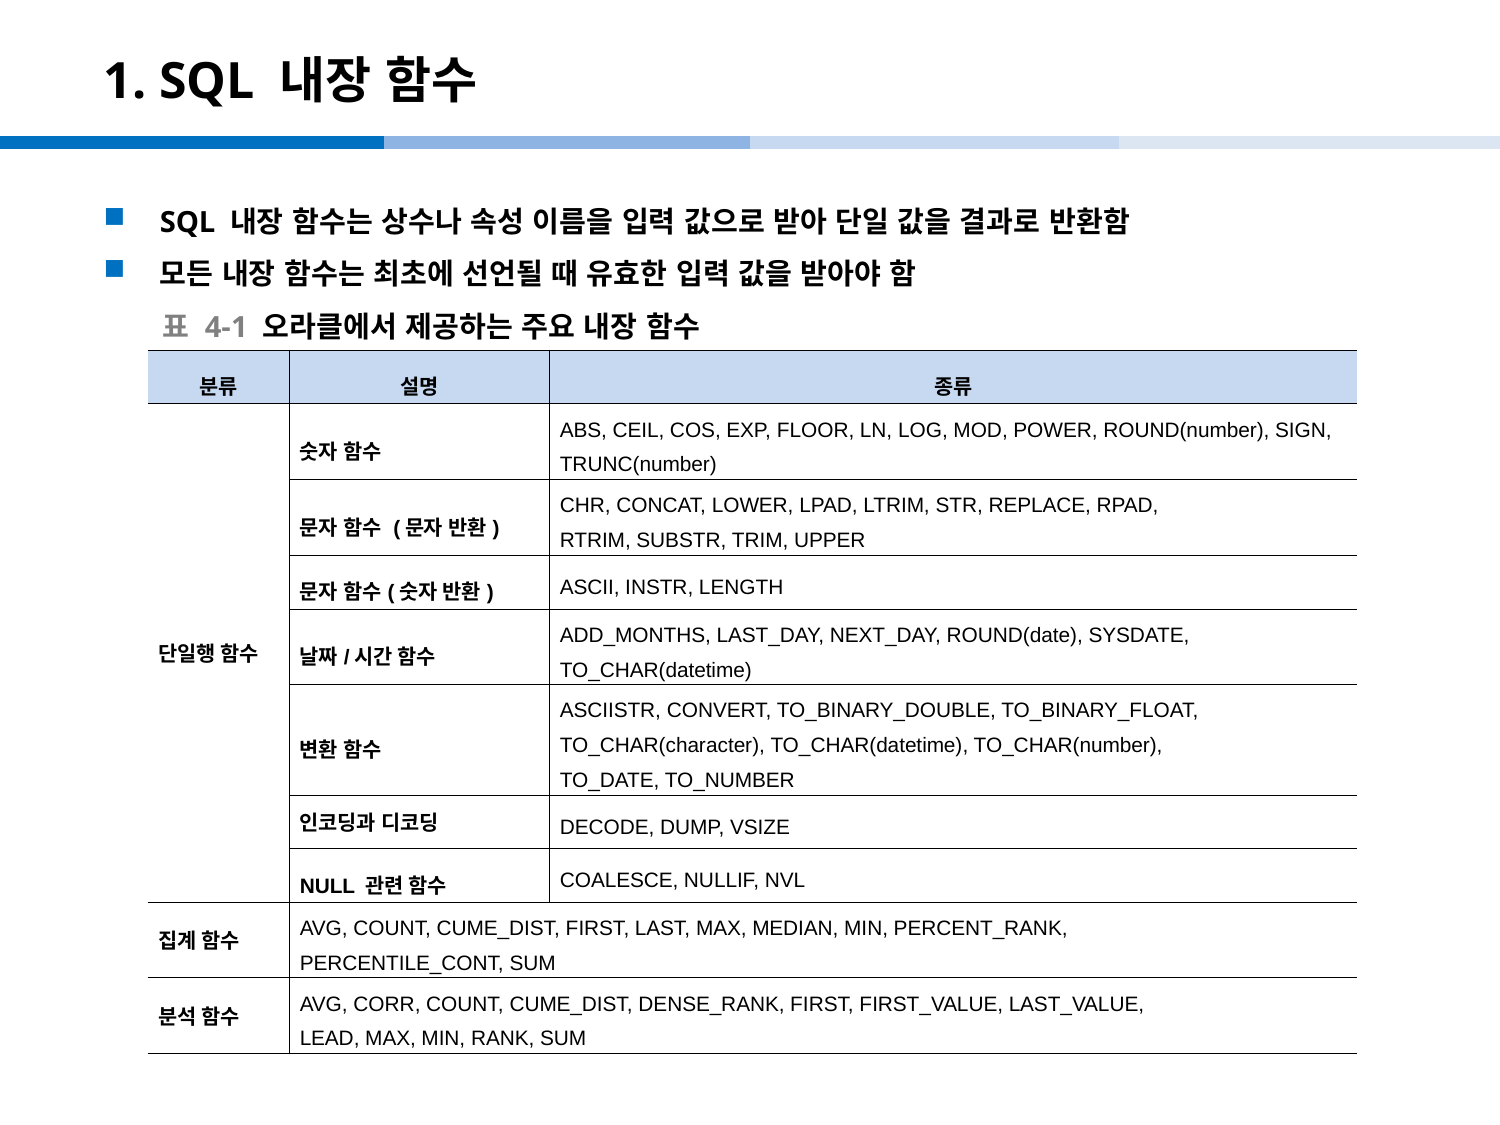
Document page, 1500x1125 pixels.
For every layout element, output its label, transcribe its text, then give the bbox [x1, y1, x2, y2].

table_cell ASCIISTR, CONVERT, TO_BINARY_DOUBLE, TO_BINARY_FLOAT, TO_CHAR(character), TO_CHAR(datetime), TO_CHAR(number), TO_DATE, TO_NUMBER [550, 685, 1357, 795]
table_cell DECODE, DUMP, VSIZE [550, 796, 1357, 848]
table_cell 분석 함수 [148, 978, 289, 1053]
table_cell AVG, CORR, COUNT, CUME_DIST, DENSE_RANK, FIRST, FIRST_VALUE, LAST_VALUE, LEAD, MAX, MIN, RANK, SUM [290, 978, 1357, 1053]
table_cell 변환 함수 [290, 685, 549, 795]
table_cell 문자 함수 (문자 반환) [290, 480, 549, 555]
table_cell 인코딩과 디코딩 [290, 796, 549, 848]
text_box 표 4-1 오라클에서 제공하는 주요 내장 함수 [147, 302, 461, 350]
table_header 분류 [148, 351, 289, 403]
table_cell CHR, CONCAT, LOWER, LPAD, LTRIM, STR, REPLACE, RPAD, RTRIM, SUBSTR, TRIM, UPPER [550, 480, 1357, 555]
list SQL 내장 함수는 상수나 속성 이름을 입력 값으로 받아 단일 값을 결과로 반환함 모든 내장 함수는 최초에 선언될 때 유효한 입력 값을 받아야 함 [88, 177, 1412, 1077]
table_cell ADD_MONTHS, LAST_DAY, NEXT_DAY, ROUND(date), SYSDATE, TO_CHAR(datetime) [550, 610, 1357, 684]
table_cell COALESCE, NULLIF, NVL [550, 849, 1357, 902]
table_cell 집계 함수 [148, 903, 289, 977]
table_header 종류 [550, 351, 1357, 403]
table_cell 숫자 함수 [290, 404, 549, 479]
table_cell ABS, CEIL, COS, EXP, FLOOR, LN, LOG, MOD, POWER, ROUND(number), SIGN, TRUNC(number) [550, 404, 1357, 479]
title 1. SQL 내장 함수 [88, 32, 1330, 124]
table_cell 날짜/시간 함수 [290, 610, 549, 684]
table_cell 단일행 함수 [148, 404, 289, 902]
table_cell NULL 관련 함수 [290, 849, 549, 902]
table_header 설명 [290, 351, 549, 403]
table_cell 문자 함수(숫자 반환) [290, 556, 549, 609]
table_cell AVG, COUNT, CUME_DIST, FIRST, LAST, MAX, MEDIAN, MIN, PERCENT_RANK, PERCENTILE_CONT, SUM [290, 903, 1357, 977]
table_cell ASCII, INSTR, LENGTH [550, 556, 1357, 609]
